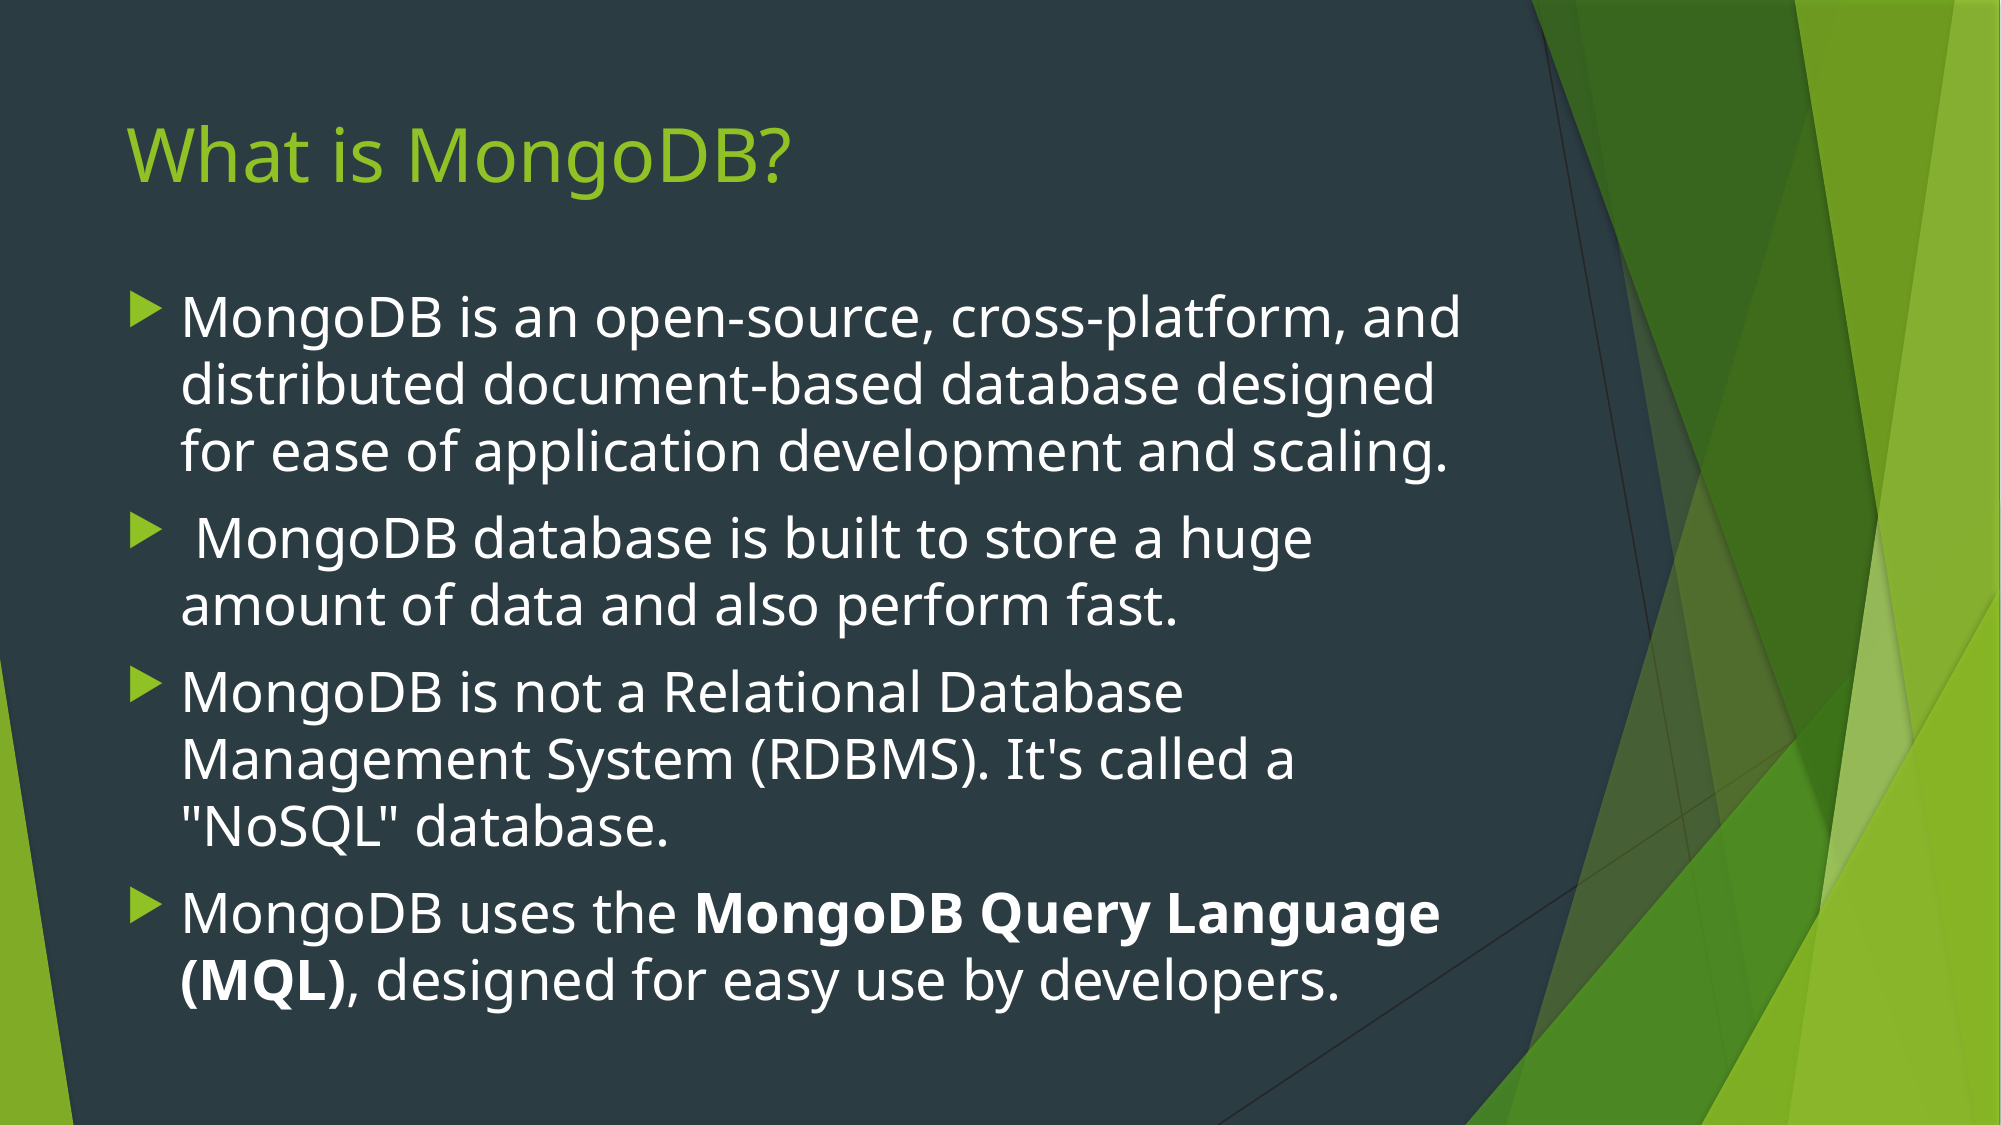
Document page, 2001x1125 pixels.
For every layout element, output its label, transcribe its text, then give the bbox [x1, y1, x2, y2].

list MongoDB is an open-source, cross-platform, and distributed document-based database designed for ease of application development and scaling. MongoDB database is built to store a huge amount of data and also perform fast. MongoDB is not a Relational Database Management System (RDBMS). It's called a "NoSQL" database. MongoDB uses the MongoDB Query Language (MQL), designed for easy use by developers. [111, 274, 1522, 1034]
title What is MongoDB? [111, 99, 1522, 274]
